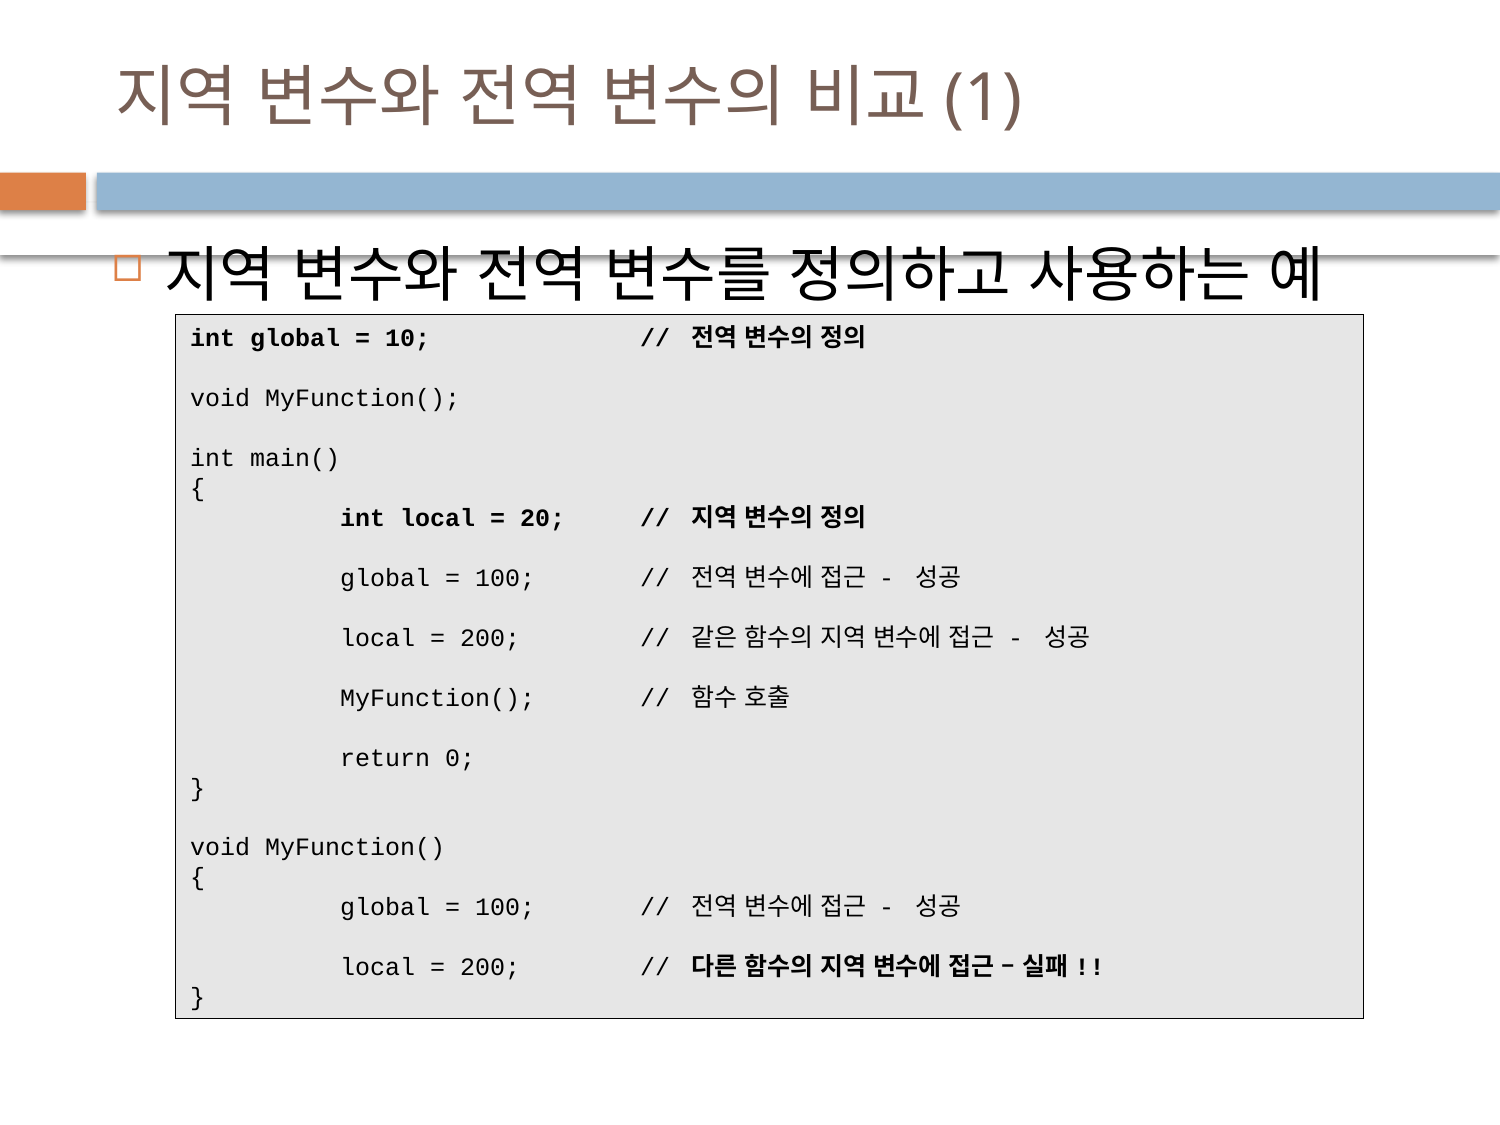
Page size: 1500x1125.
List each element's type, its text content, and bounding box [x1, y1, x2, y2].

list 지역 변수와 전역 변수를 정의하고 사용하는 예 [96, 228, 1435, 1095]
title 지역 변수와 전역 변수의 비교(1) [100, 37, 1438, 149]
text_box int global = 10; // 전역 변수의 정의 void MyFunction(); int main() { int local = 20; // 지역 변수의 정의 global = 100; // 전역 변수에 접근 - 성공 local = 200; // 같은 함수의 지역 변수에 접근 - 성공 MyFunction(); // 함수 호출 return 0; } void MyFunction() { global = 100; // 전역 변수에 접근 - 성공 local = 200; // 다른 함수의 지역 변수에 접근 – 실패!! } [175, 314, 1363, 1018]
